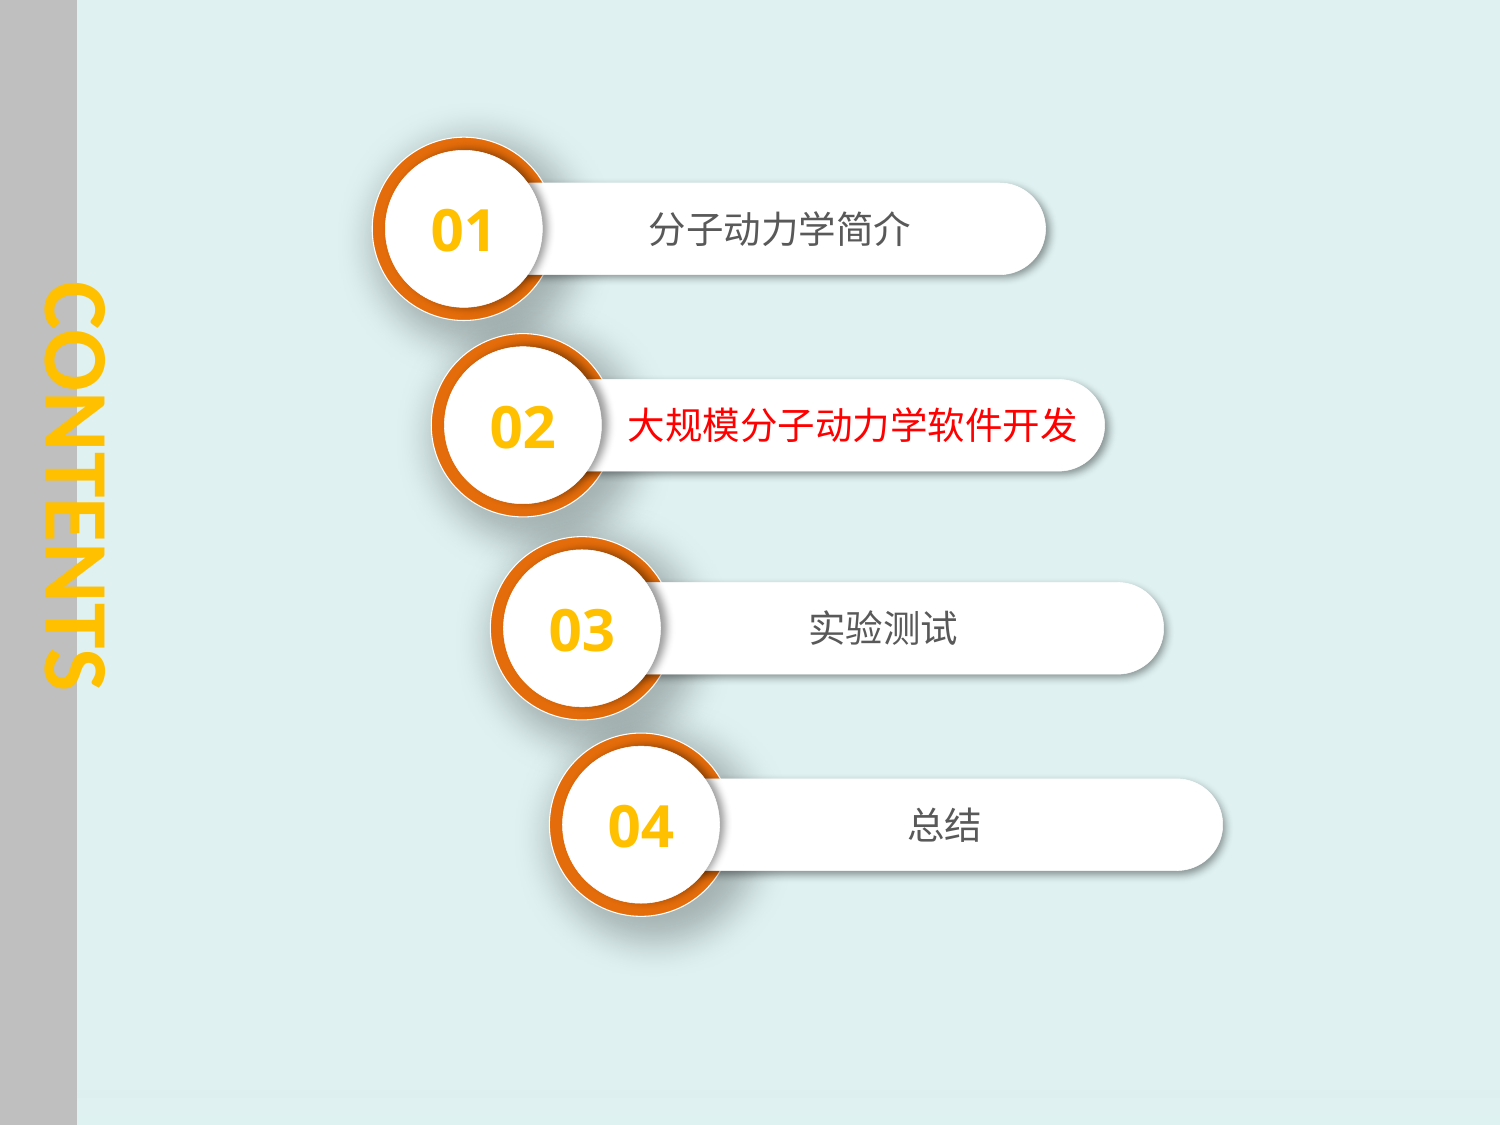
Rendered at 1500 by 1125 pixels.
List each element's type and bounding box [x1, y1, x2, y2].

text_box [490, 536, 1164, 721]
text_box [431, 333, 1105, 518]
picture [0, 0, 1500, 1125]
text_box [372, 136, 1046, 321]
text_box [549, 732, 1223, 917]
